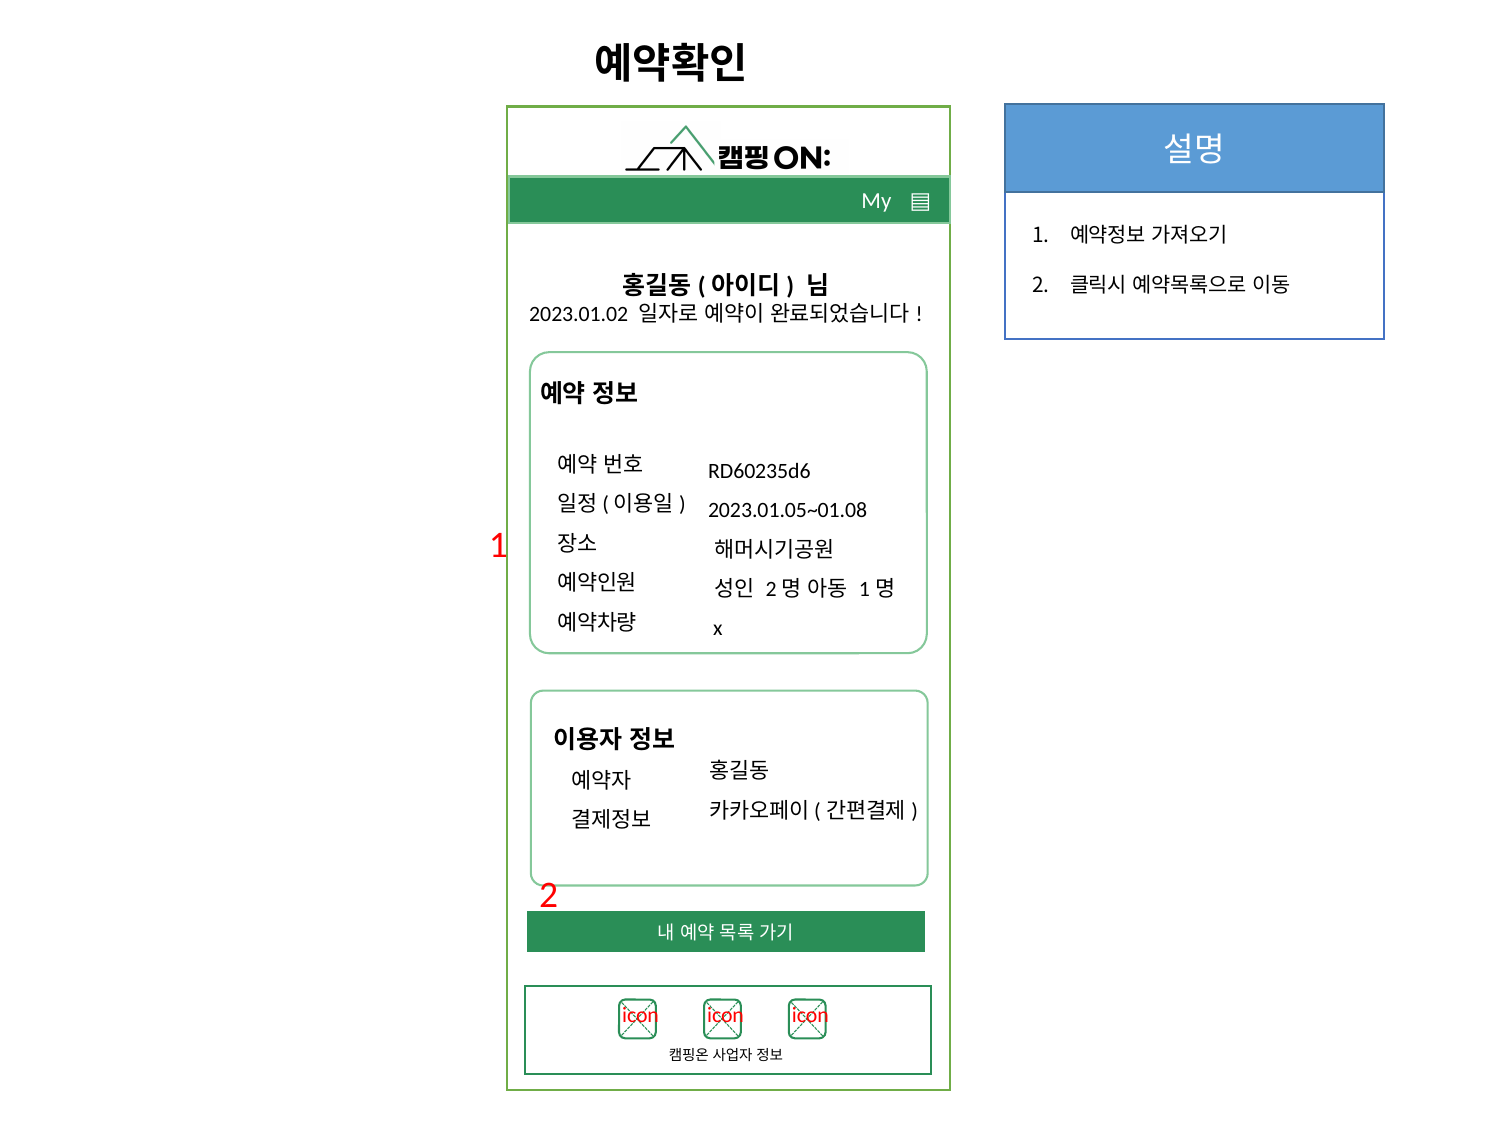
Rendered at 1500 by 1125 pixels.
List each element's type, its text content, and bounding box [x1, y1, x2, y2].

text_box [525, 986, 931, 1075]
text_box 홍길동(아이디) 님 2023.01.02 일자로 예약이 완료되었습니다! [514, 262, 938, 334]
text_box 예약확인 [360, 28, 983, 94]
text_box [529, 693, 929, 887]
text_box [531, 351, 928, 653]
text_box [1004, 193, 1385, 340]
text_box 1 [474, 513, 520, 573]
text_box 2 [524, 863, 570, 923]
text_box [506, 105, 951, 1091]
text_box ▤ [894, 179, 944, 219]
text_box My [841, 179, 894, 219]
text_box 설명 [1004, 103, 1385, 193]
text_box 내 예약 목록 가기 [523, 908, 928, 955]
text_box 예약정보 가져오기 클릭시 예약목록으로 이동 [1017, 213, 1380, 304]
picture [621, 121, 849, 177]
text_box [508, 175, 951, 224]
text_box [534, 653, 931, 841]
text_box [530, 361, 902, 648]
